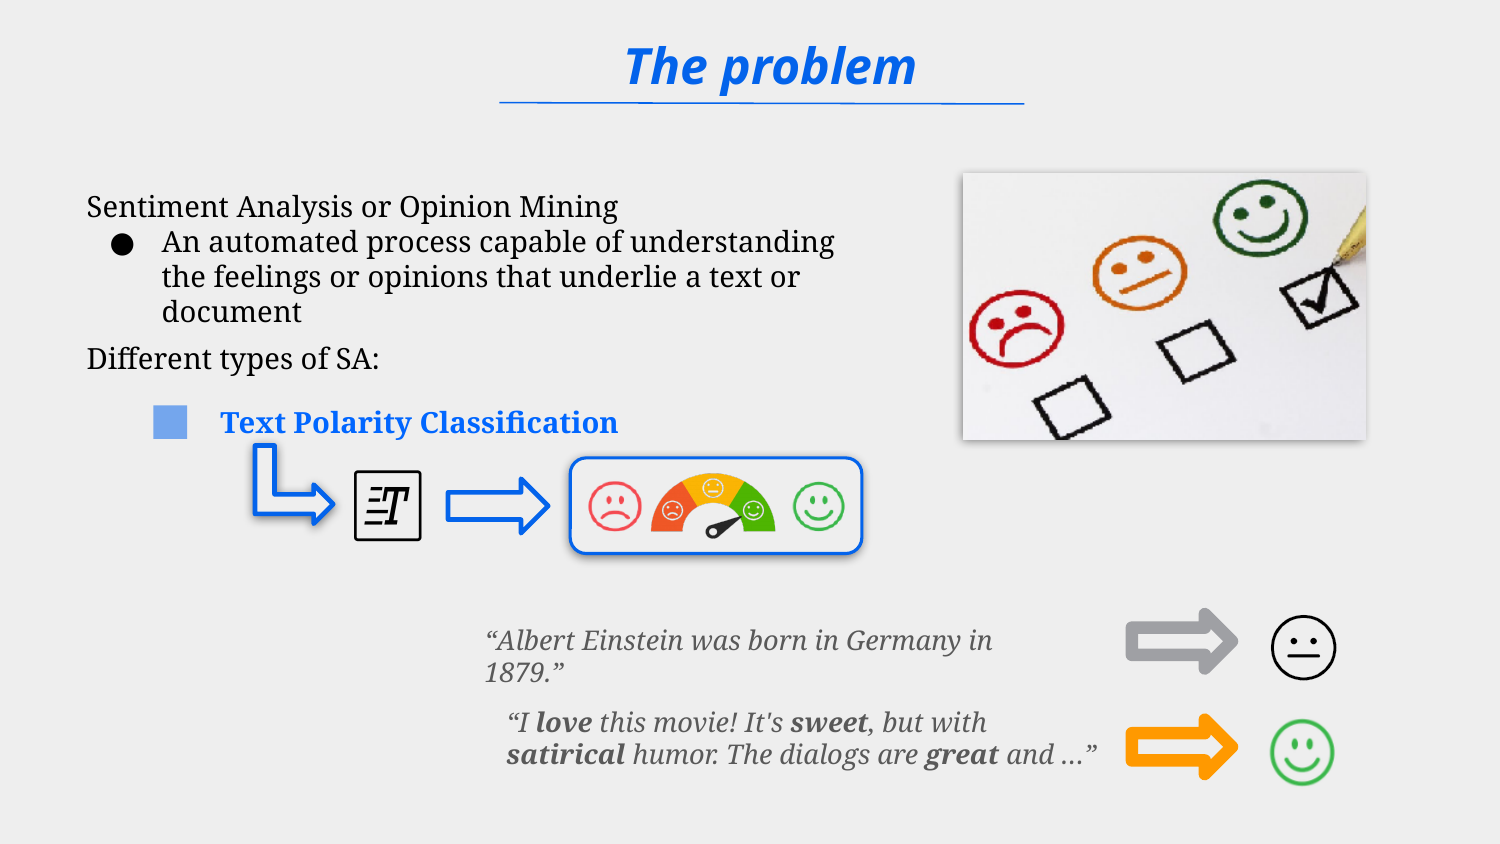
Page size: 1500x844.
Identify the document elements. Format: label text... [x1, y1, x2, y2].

text_box [1131, 719, 1233, 775]
text_box [790, 457, 862, 554]
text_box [254, 445, 428, 547]
text_box The problem [373, 20, 1169, 115]
text_box “Albert Einstein was born in Germany in 1879.” [469, 608, 1094, 703]
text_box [153, 390, 725, 454]
picture [580, 458, 853, 555]
text_box Different types of SA: [71, 325, 597, 391]
picture [1262, 713, 1344, 793]
text_box [570, 463, 631, 554]
picture [1263, 607, 1343, 687]
picture [962, 173, 1366, 440]
text_box “I love this movie! It's sweet, but with satirical humor. The dialogs are great and …” [491, 689, 1116, 785]
text_box Sentiment Analysis or Opinion Mining An automated process capable of understanding the feelings or opinions that underlie a text or document [71, 173, 884, 344]
text_box [448, 478, 549, 534]
text_box [1131, 614, 1233, 669]
